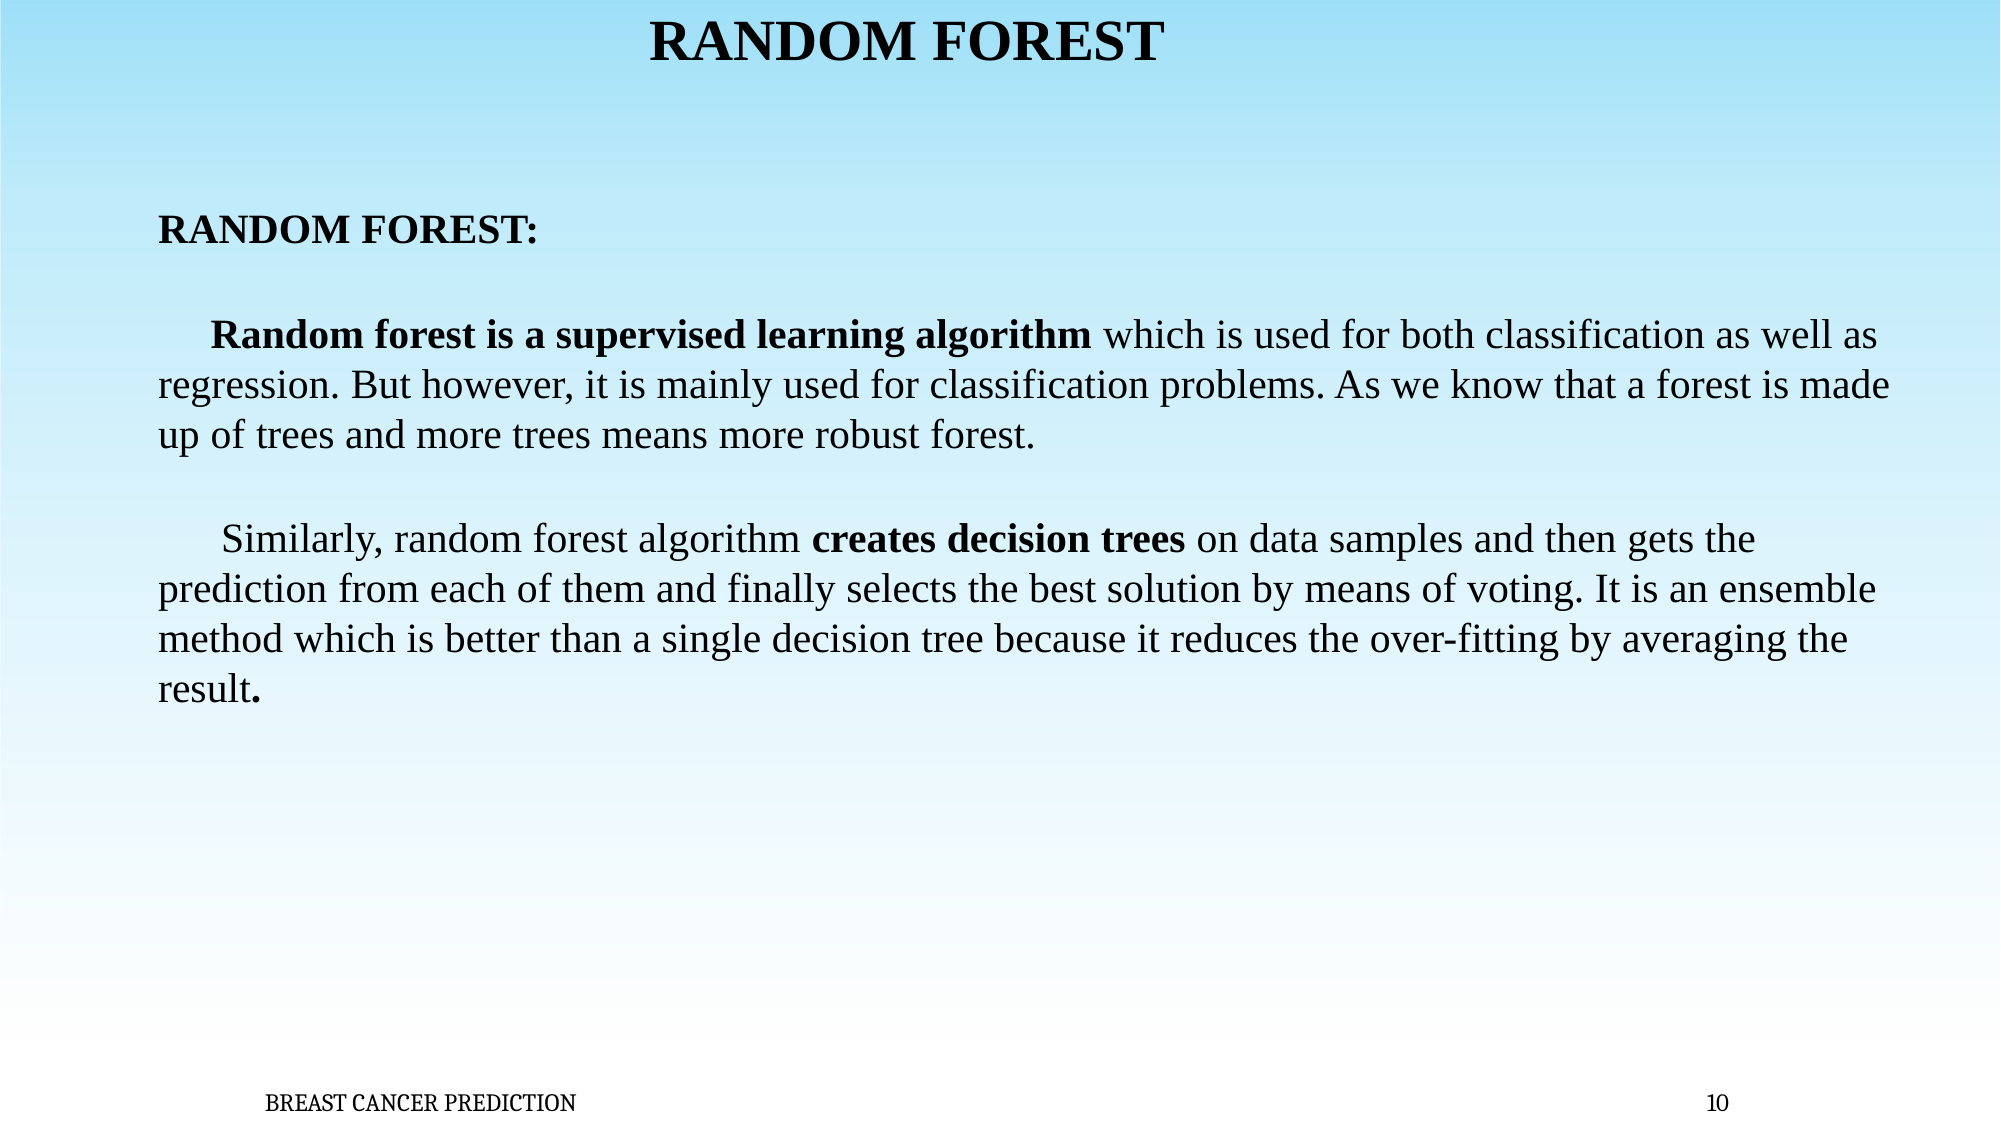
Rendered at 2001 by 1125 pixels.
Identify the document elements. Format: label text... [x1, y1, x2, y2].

slide_number 10 [1702, 1086, 1739, 1125]
title RANDOM FOREST [350, 0, 1463, 190]
text_box RANDOM FOREST: Random forest is a supervised learning algorithm which is used for both classification as well as regression. But however, it is mainly used for classification problems. As we know that a forest is made up of trees and more trees means more robust forest. Similarly, random forest algorithm creates decision trees on data samples and then gets the prediction from each of them and finally selects the best solution by means of voting. It is an ensemble method which is better than a single decision tree because it reduces the over-fitting by averaging the result. [137, 200, 1913, 764]
footer BREAST CANCER PREDICTION [262, 1086, 613, 1125]
picture [0, 0, 2000, 1125]
